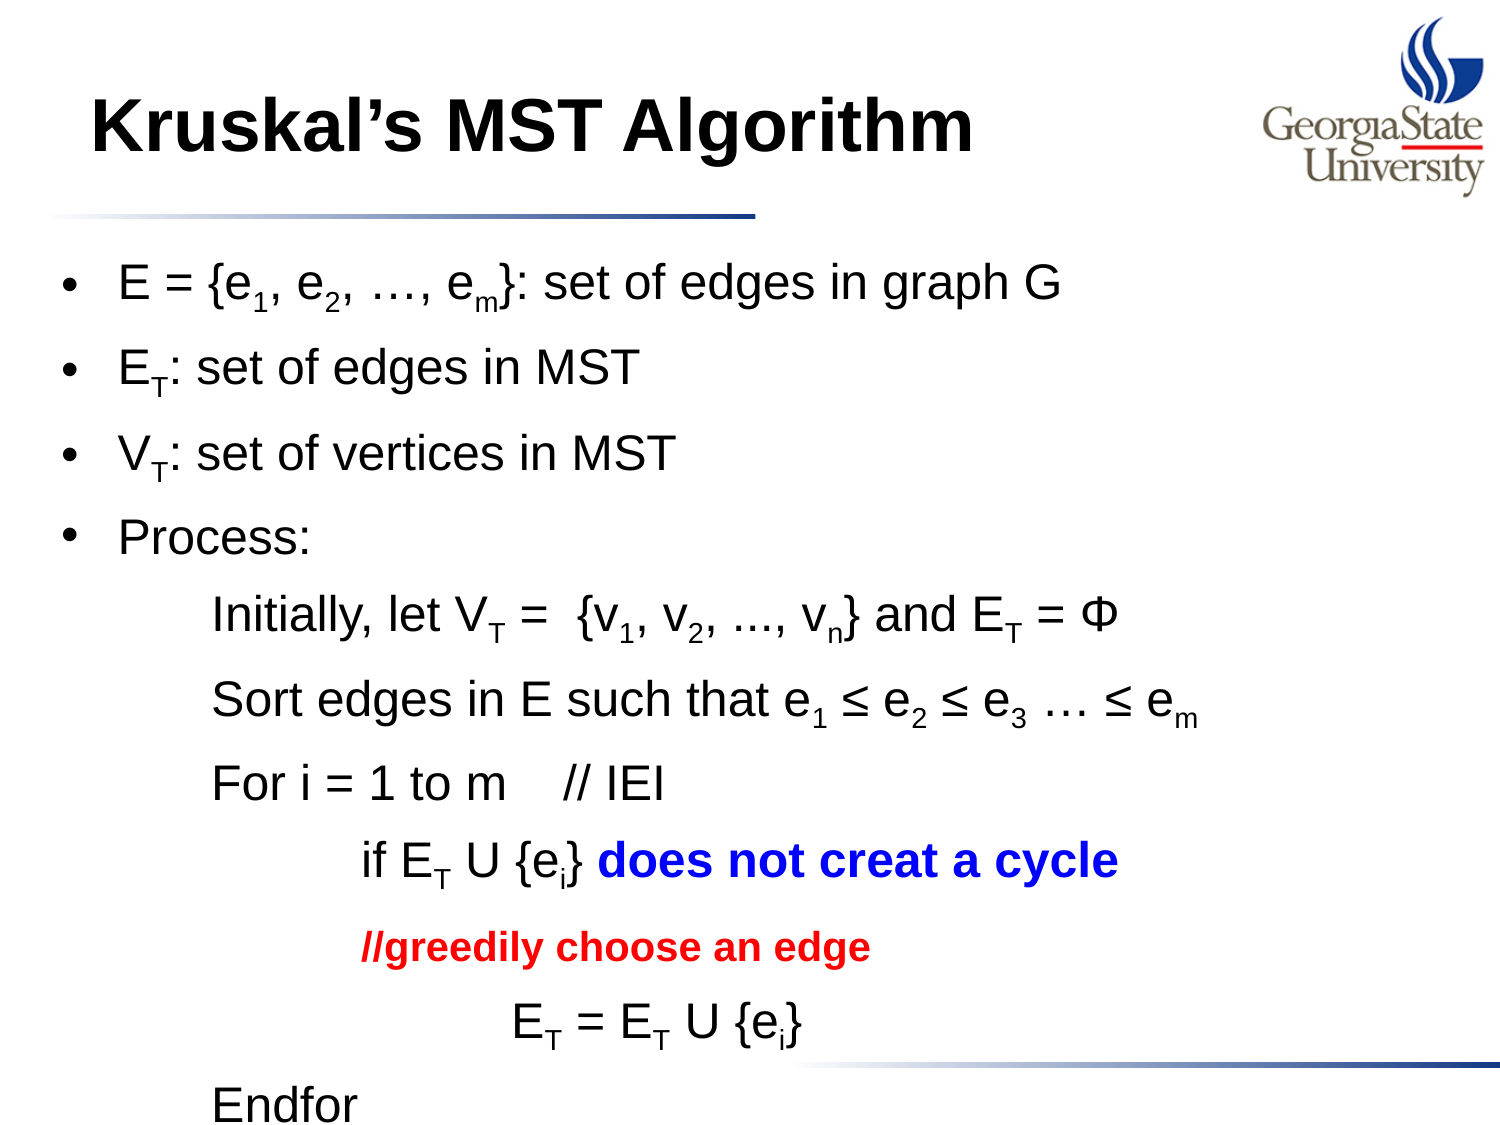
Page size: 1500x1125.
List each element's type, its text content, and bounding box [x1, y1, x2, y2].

title Kruskal’s MST Algorithm [75, 27, 1234, 215]
list E = {e1, e2, …, em}: set of edges in graph G ET: set of edges in MST VT: set of vertices in MST Process: Initially, let VT = {v1, v2, ..., vn} and ET = Φ Sort edges in E such that e1 ≤ e2 ≤ e3 … ≤ em For i = 1 to m // IEI if ET U {ei} does not creat a cycle //greedily choose an edge ET = ET U {ei} Endfor [46, 235, 1472, 1079]
picture [1247, 0, 1500, 216]
